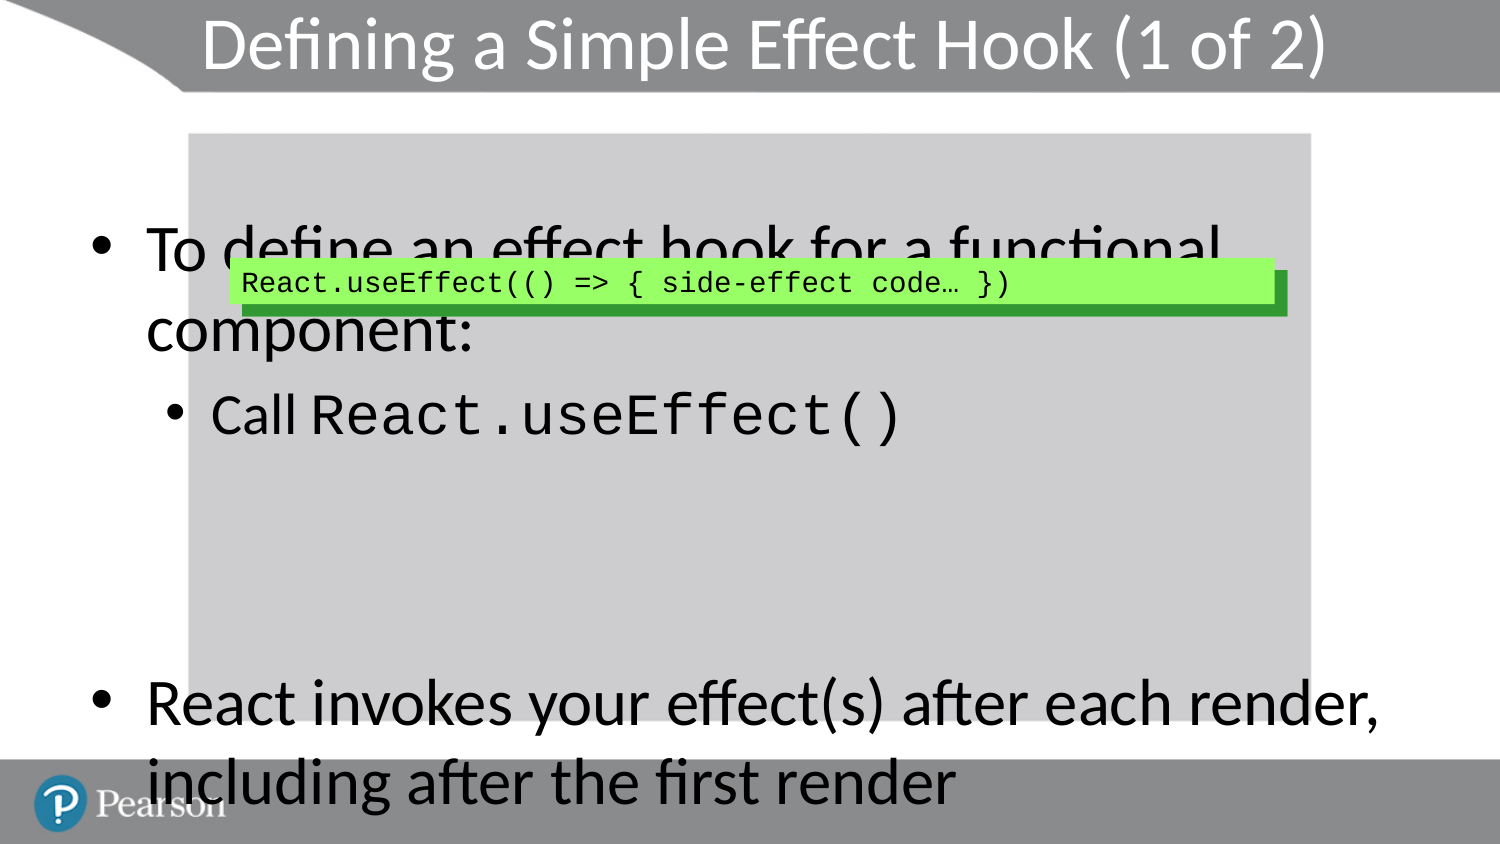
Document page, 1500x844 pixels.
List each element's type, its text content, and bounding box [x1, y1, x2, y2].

title Defining a Simple Effect Hook (1 of 2) [186, 0, 1425, 79]
text_box React.useEffect(() => { side-effect code… }) [230, 257, 1275, 305]
picture [0, 0, 1500, 844]
list To define an effect hook for a functional component: Call React.useEffect() React invokes your effect(s) after each render, including after the first render An effect is a combination of componentDidMount() and componentDidUpdate() Gives you an opportunity to perform side-effect work [75, 196, 1425, 754]
